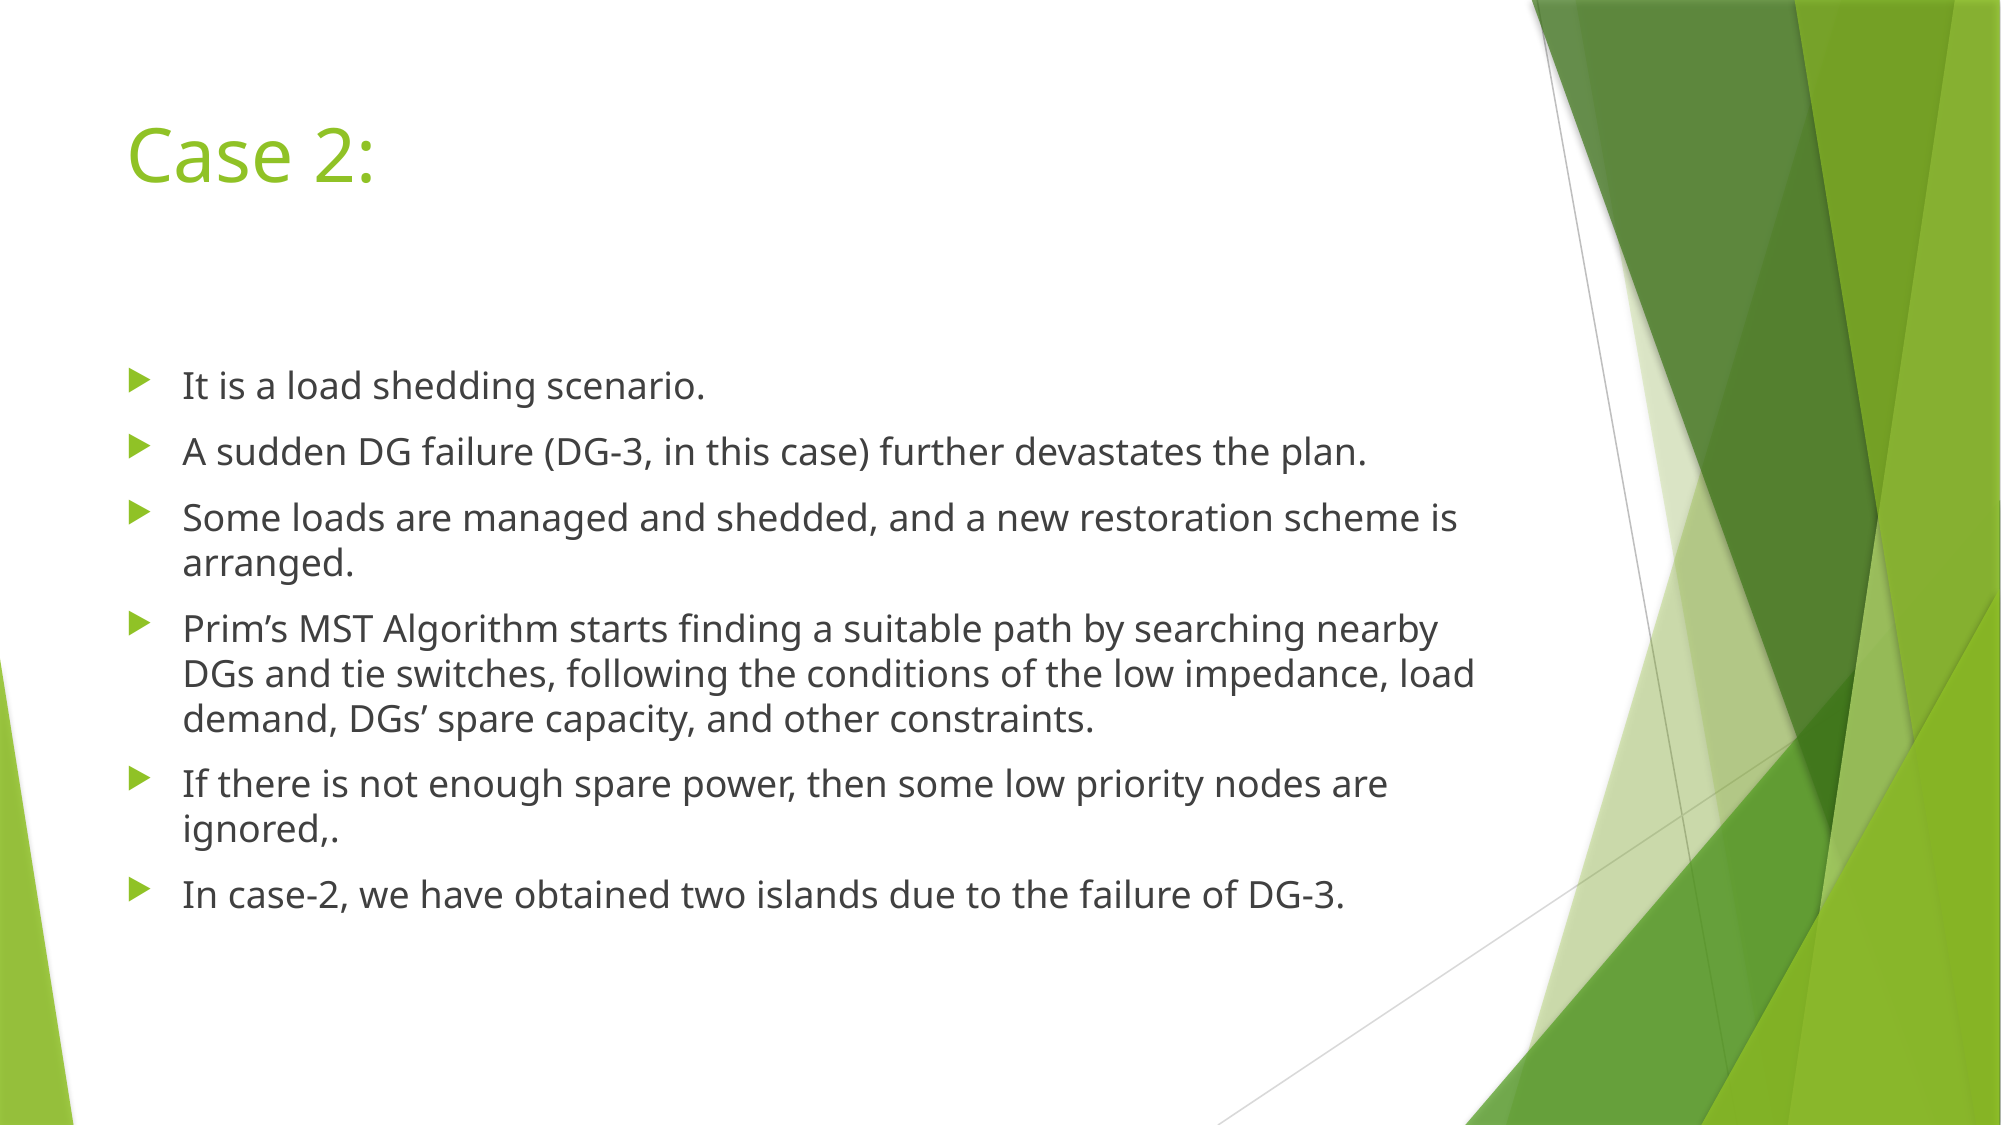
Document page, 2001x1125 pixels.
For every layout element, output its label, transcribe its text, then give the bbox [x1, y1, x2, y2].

list It is a load shedding scenario. A sudden DG failure (DG-3, in this case) further devastates the plan. Some loads are managed and shedded, and a new restoration scheme is arranged. Prim’s MST Algorithm starts finding a suitable path by searching nearby DGs and tie switches, following the conditions of the low impedance, load demand, DGs’ spare capacity, and other constraints. If there is not enough spare power, then some low priority nodes are ignored,. In case-2, we have obtained two islands due to the failure of DG-3. [111, 354, 1522, 992]
title Case 2: [111, 99, 1522, 317]
